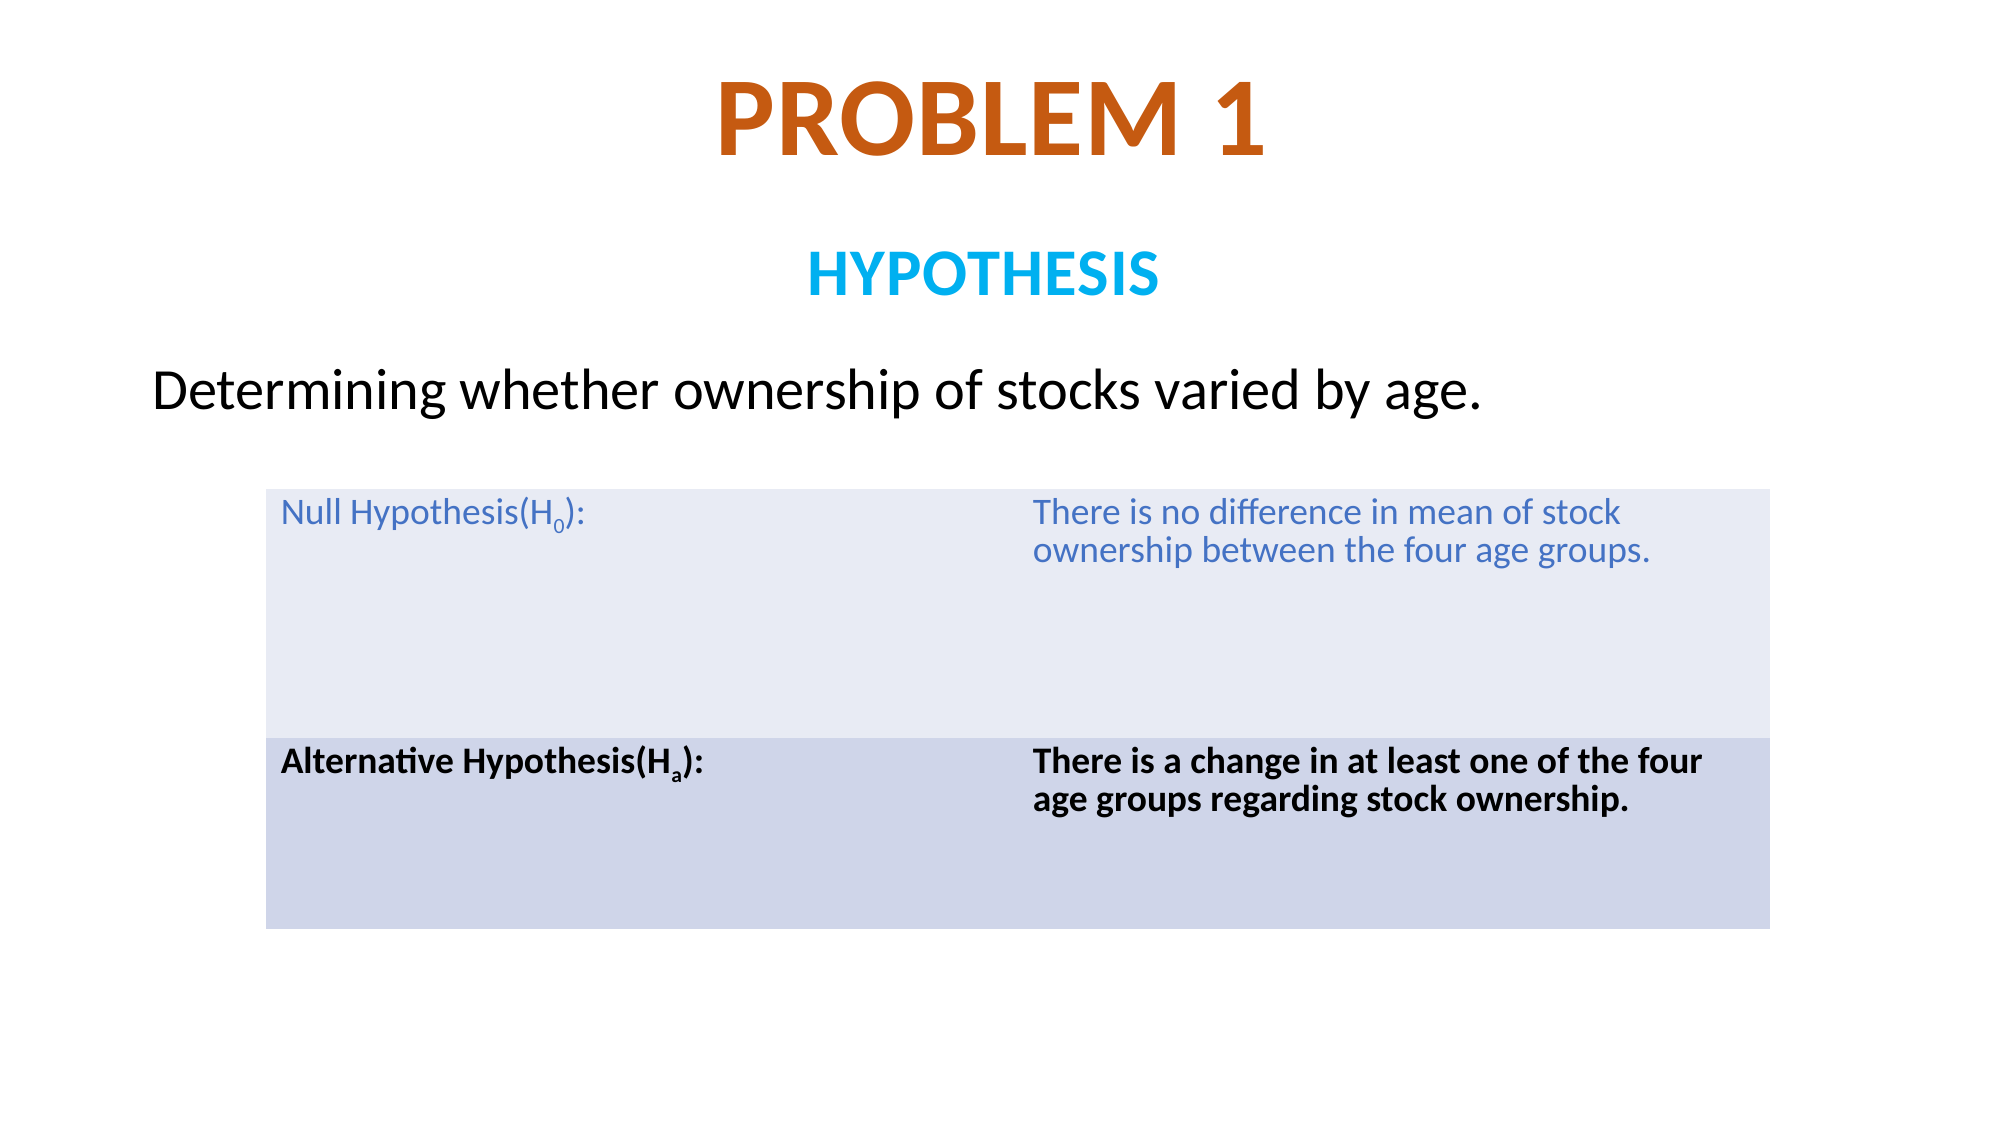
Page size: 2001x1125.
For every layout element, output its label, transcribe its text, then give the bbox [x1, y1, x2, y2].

text_box PROBLEM 1 [176, 35, 1808, 186]
table_cell There is a change in at least one of the four age groups regarding stock ownership. [1018, 738, 1770, 929]
table_header Null Hypothesis(H0): [266, 489, 1018, 738]
list Determining whether ownership of stocks varied by age. [137, 351, 1863, 1066]
table_cell Alternative Hypothesis(Ha): [266, 738, 1018, 929]
table_header There is no difference in mean of stock ownership between the four age groups. [1018, 489, 1770, 738]
text_box HYPOTHESIS [176, 221, 1808, 317]
